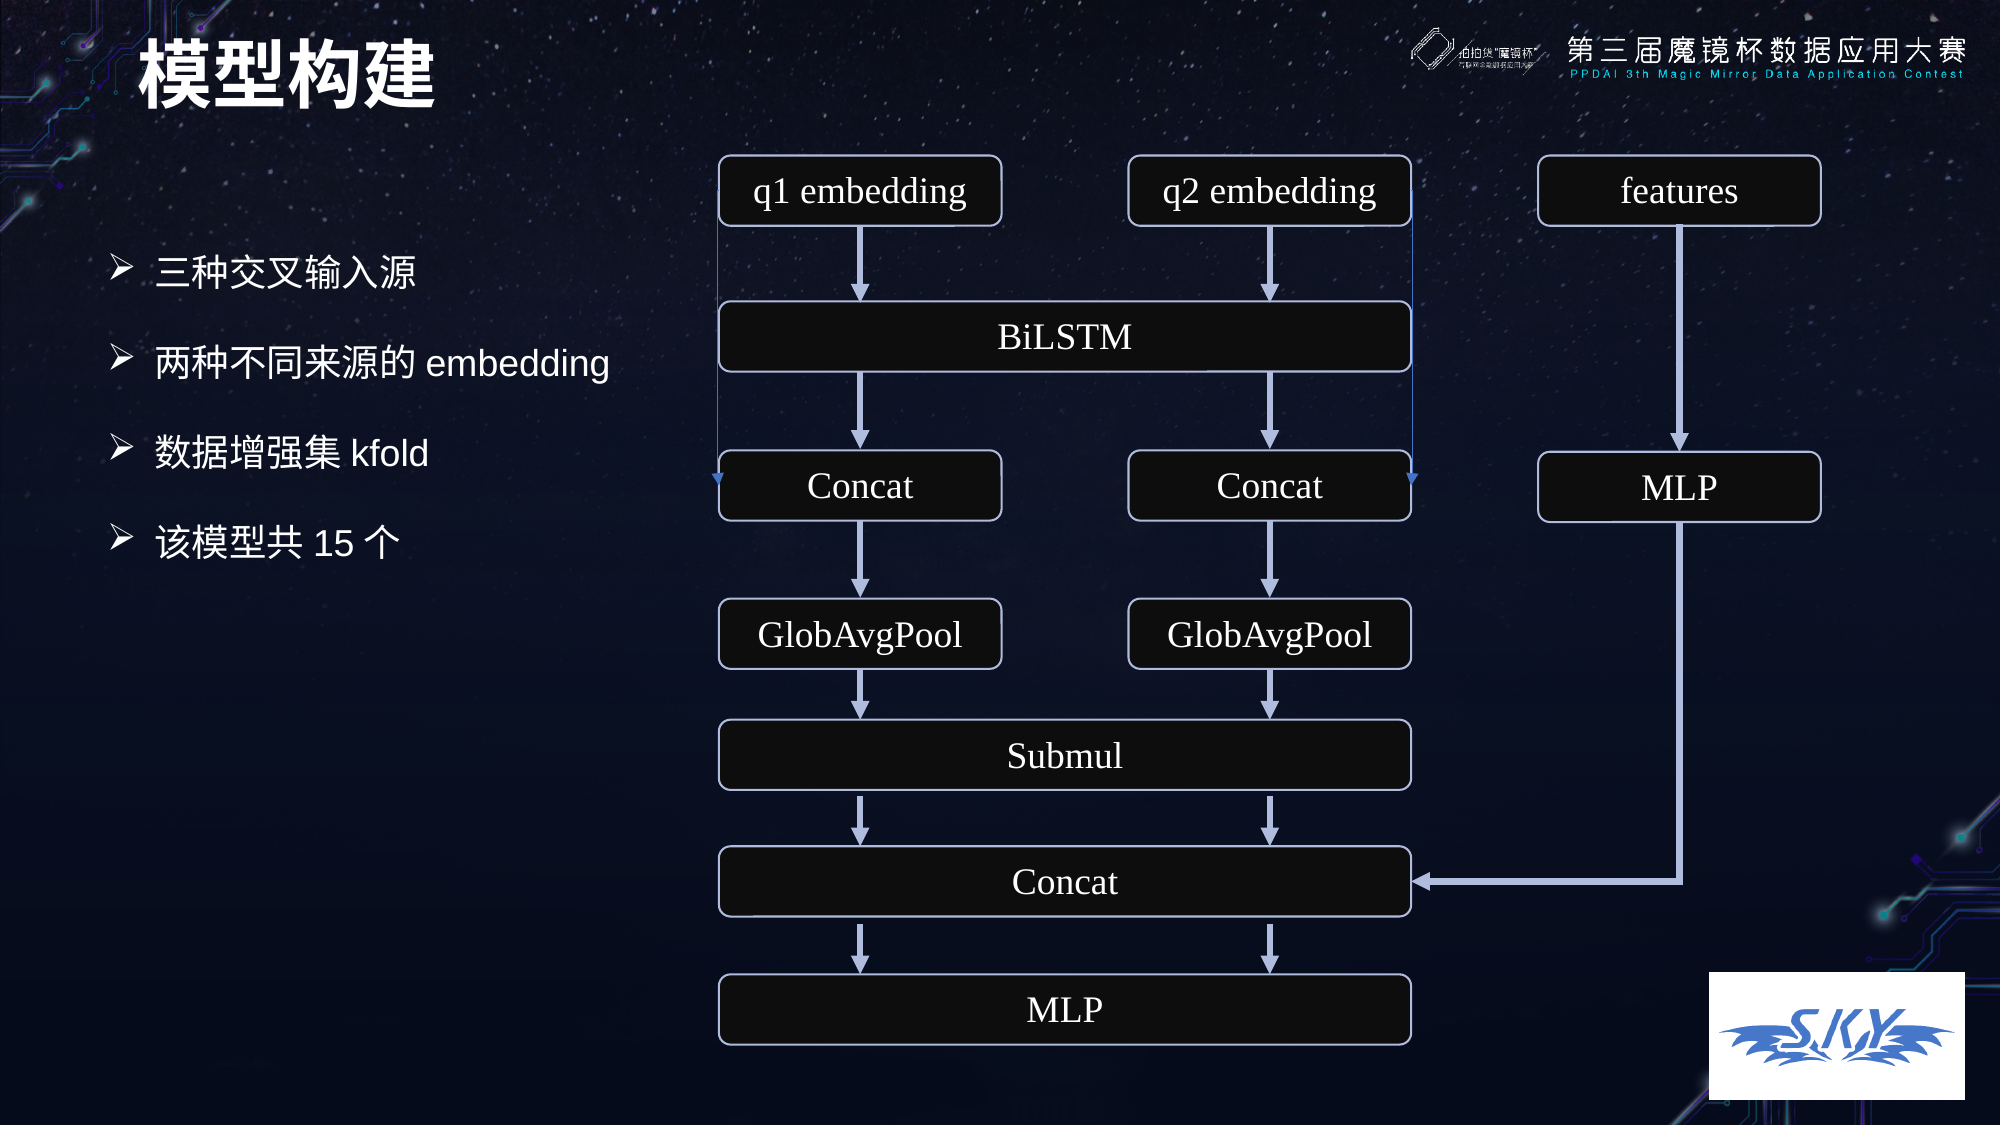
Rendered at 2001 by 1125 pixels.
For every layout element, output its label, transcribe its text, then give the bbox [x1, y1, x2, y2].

text_box GlobAvgPool [1127, 597, 1365, 670]
text_box q1 embedding [717, 154, 1003, 227]
text_box Concat [717, 449, 1003, 522]
text_box BiLSTM [721, 300, 1411, 373]
text_box 三种交叉输入源 两种不同来源的embedding 数据增强集kfold 该模型共15个 [92, 241, 657, 617]
text_box Concat [717, 845, 1413, 918]
text_box 模型构建 [259, 19, 1348, 125]
text_box q2 embedding [1127, 154, 1413, 227]
picture [0, 0, 2000, 1125]
text_box features [1537, 154, 1822, 227]
text_box MLP [1537, 450, 1822, 524]
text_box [1365, 567, 1725, 836]
text_box MLP [717, 973, 1413, 1046]
text_box Concat [1127, 449, 1413, 522]
text_box GlobAvgPool [717, 597, 1003, 670]
text_box Submul [717, 718, 1365, 791]
